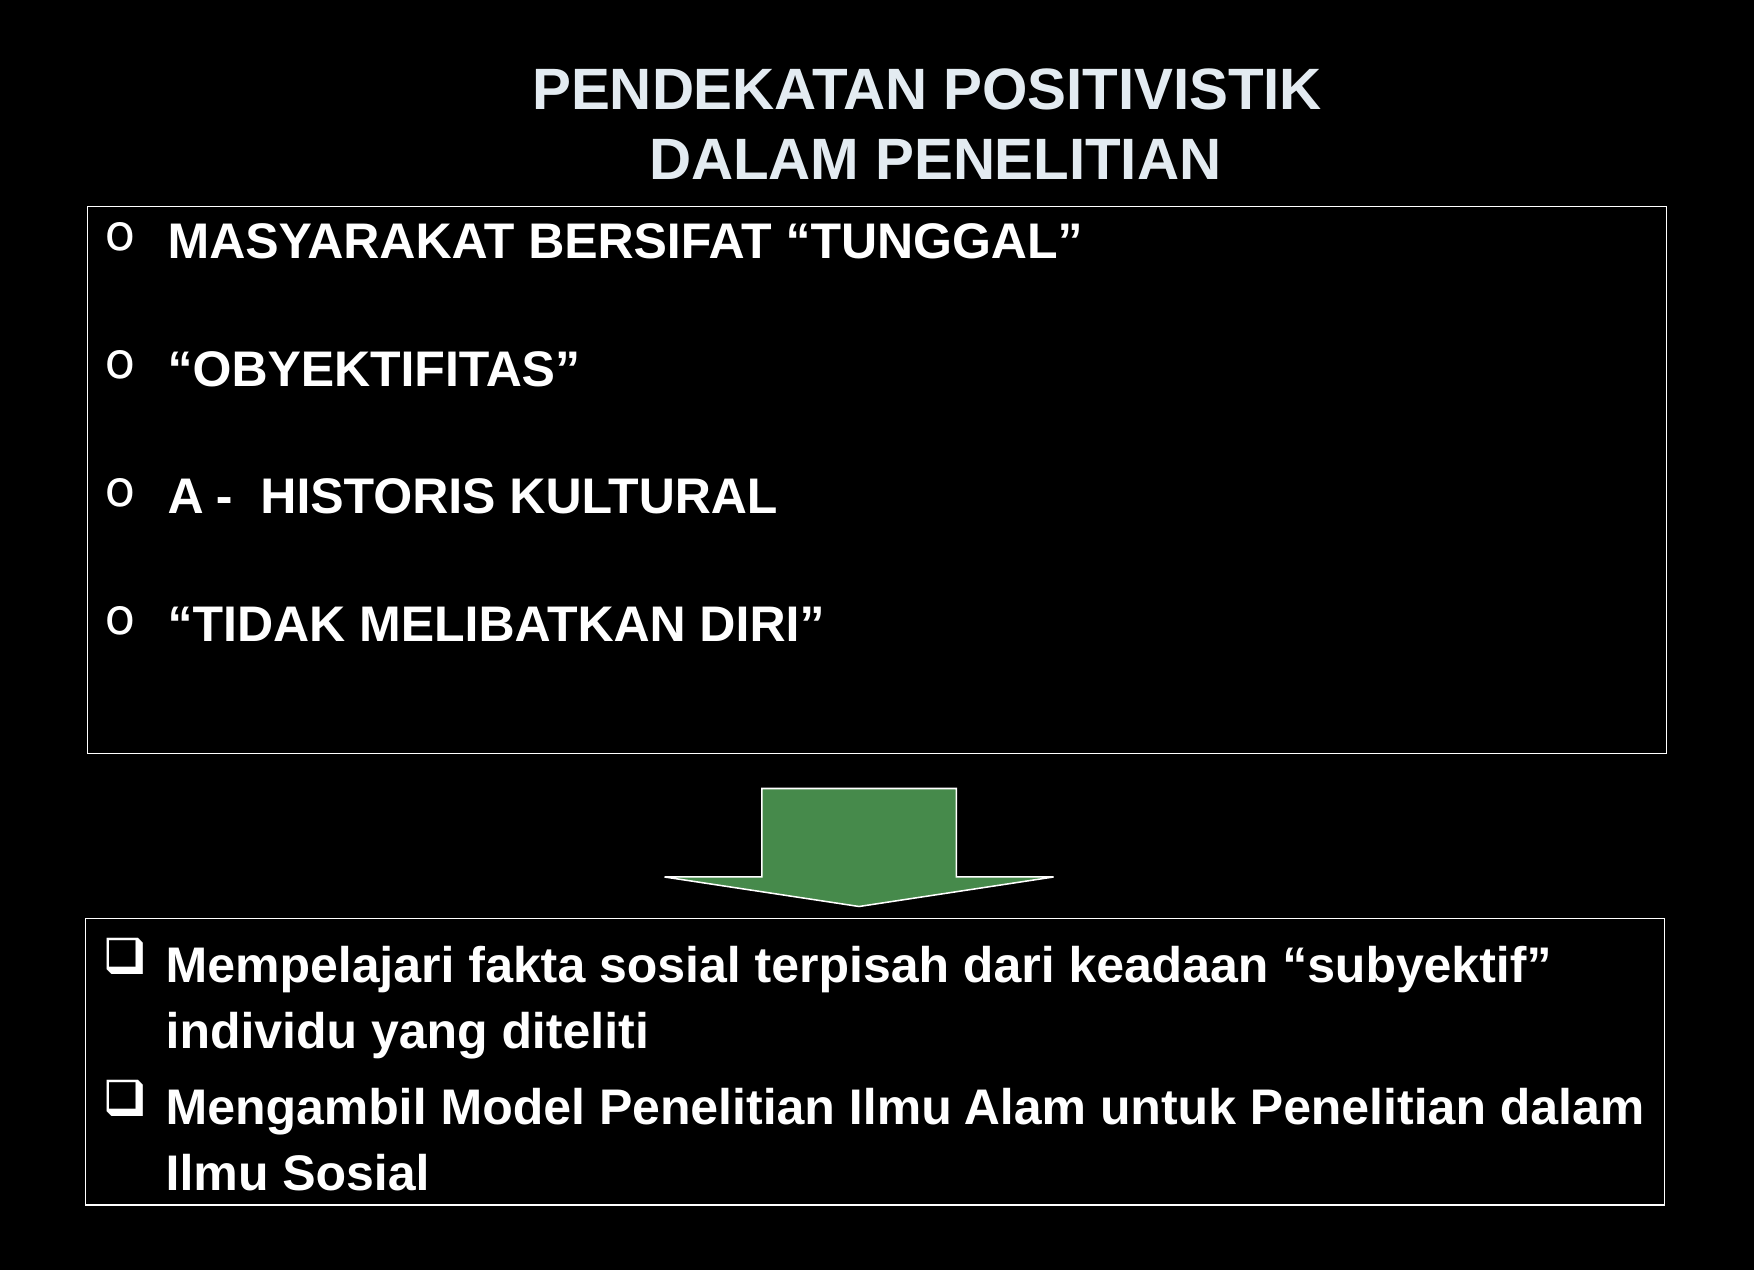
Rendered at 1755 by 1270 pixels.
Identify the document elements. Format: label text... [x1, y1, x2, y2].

text_box Mempelajari fakta sosial terpisah dari keadaan “subyektif” individu yang diteliti Mengambil Model Penelitian Ilmu Alam untuk Penelitian dalam Ilmu Sosial [85, 918, 1665, 1205]
list MASYARAKAT BERSIFAT “TUNGGAL” “OBYEKTIFITAS” A - HISTORIS KULTURAL “TIDAK MELIBATKAN DIRI” [87, 206, 1667, 754]
text_box [664, 788, 1054, 907]
title PENDEKATAN POSITIVISTIK DALAM PENELITIAN [204, 103, 1667, 139]
